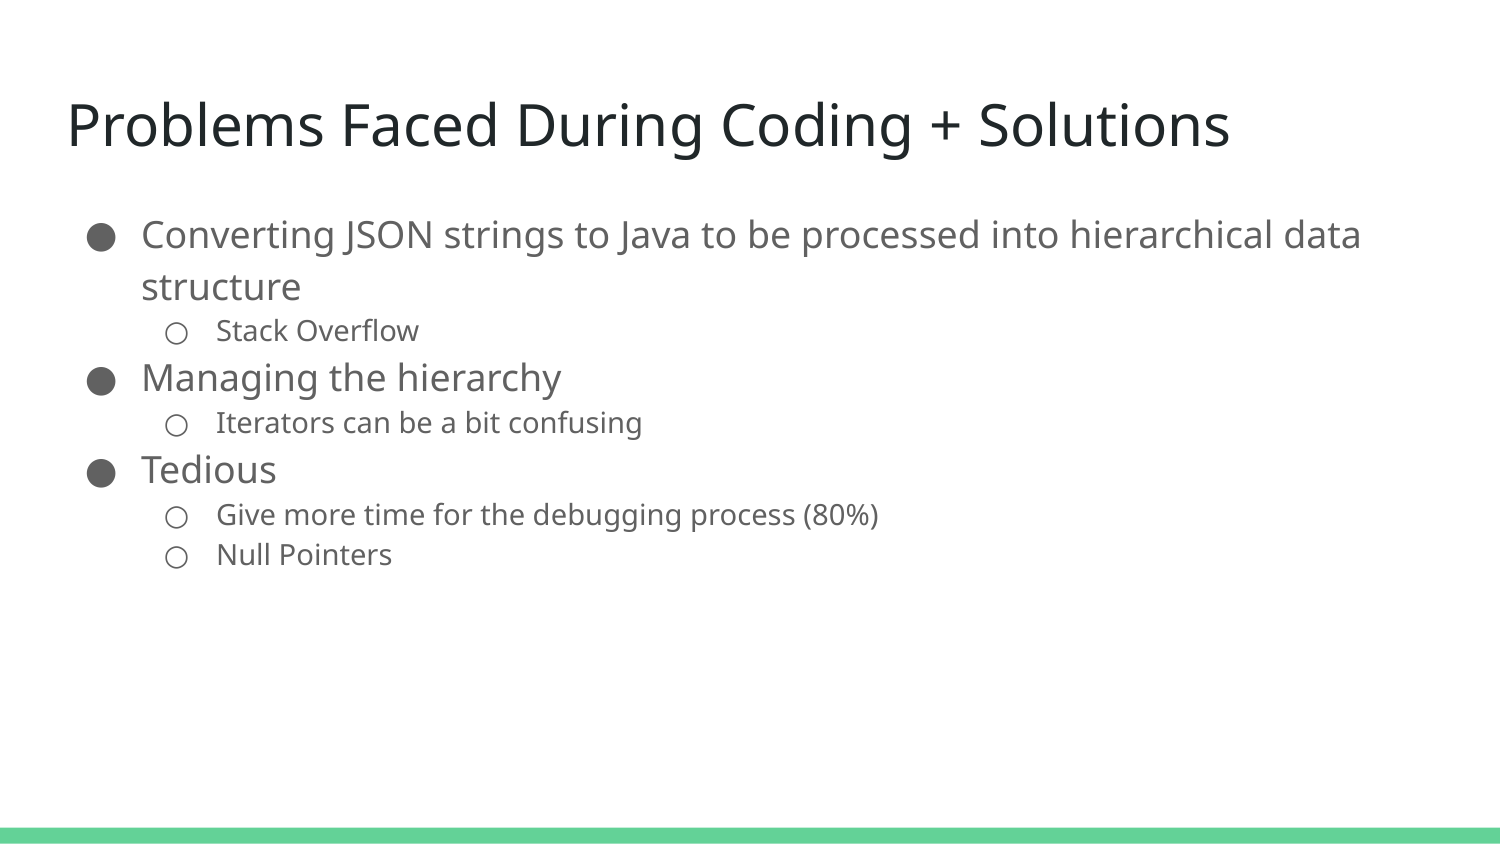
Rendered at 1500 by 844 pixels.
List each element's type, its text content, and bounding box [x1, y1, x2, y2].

title Problems Faced During Coding + Solutions [51, 72, 1449, 167]
list Converting JSON strings to Java to be processed into hierarchical data structure Stack Overflow Managing the hierarchy Iterators can be a bit confusing Tedious Give more time for the debugging process (80%) Null Pointers [51, 189, 1449, 750]
